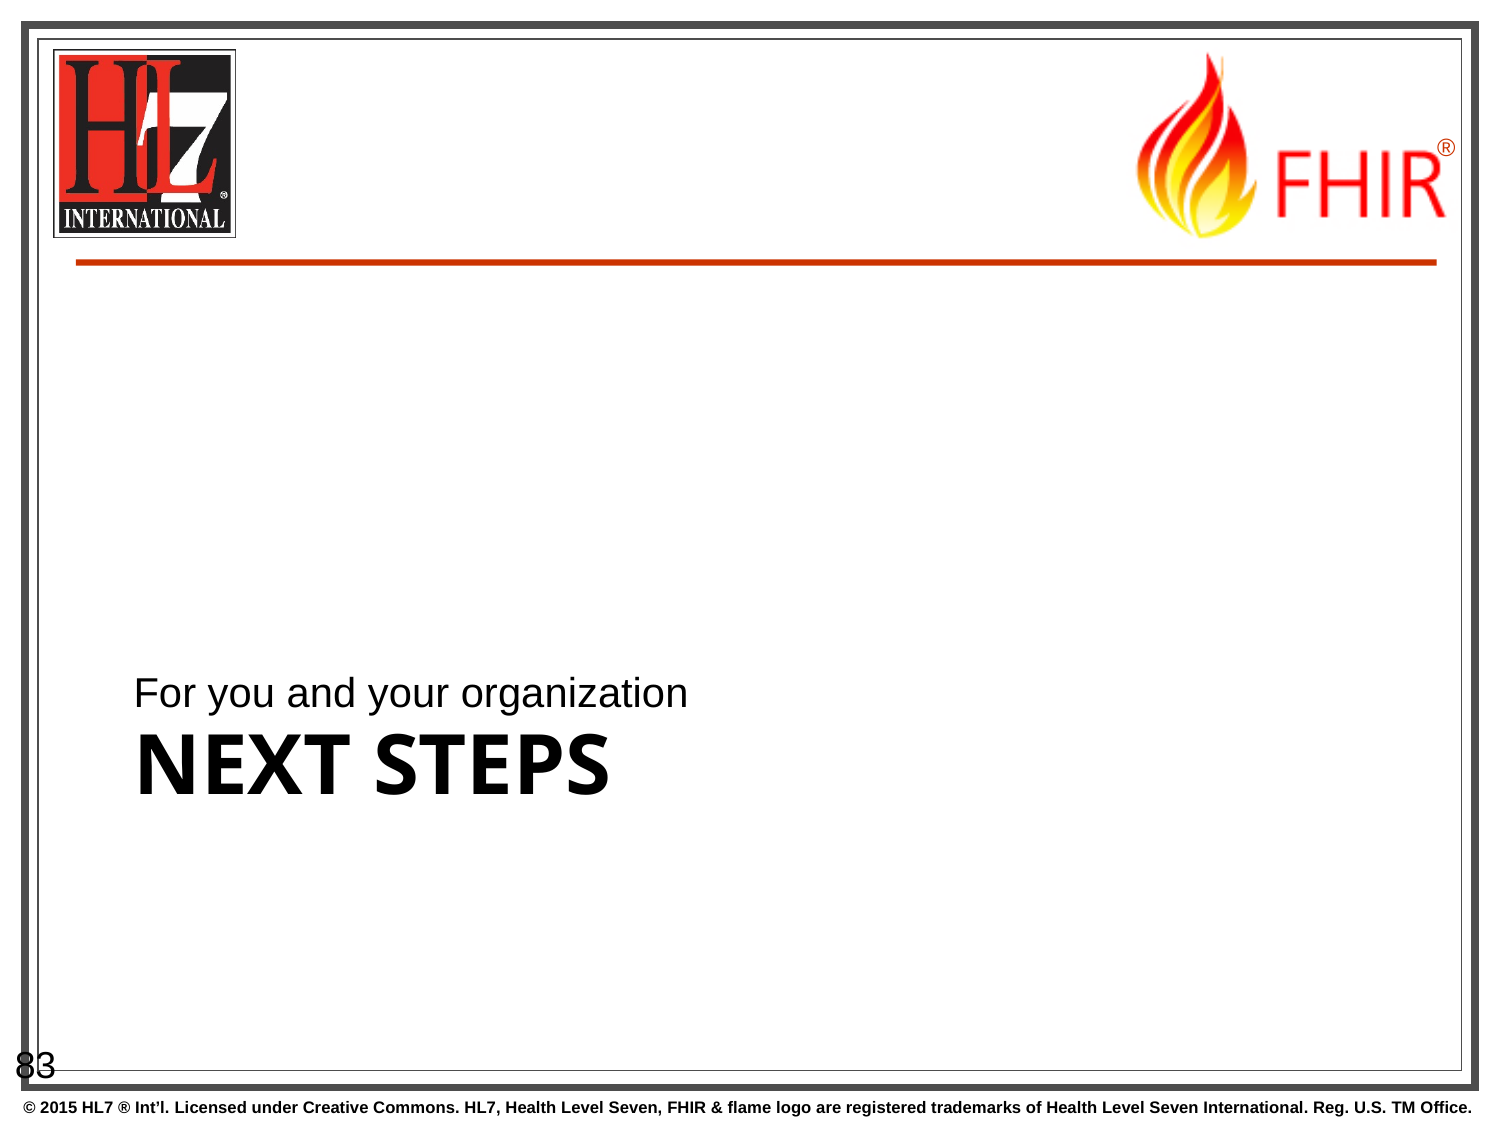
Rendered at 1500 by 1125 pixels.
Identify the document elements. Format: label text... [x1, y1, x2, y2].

list For you and your organization [118, 476, 1394, 723]
picture [53, 49, 236, 238]
title Next Steps [118, 723, 1394, 947]
picture [1124, 42, 1458, 249]
slide_number 83 [0, 1034, 119, 1071]
